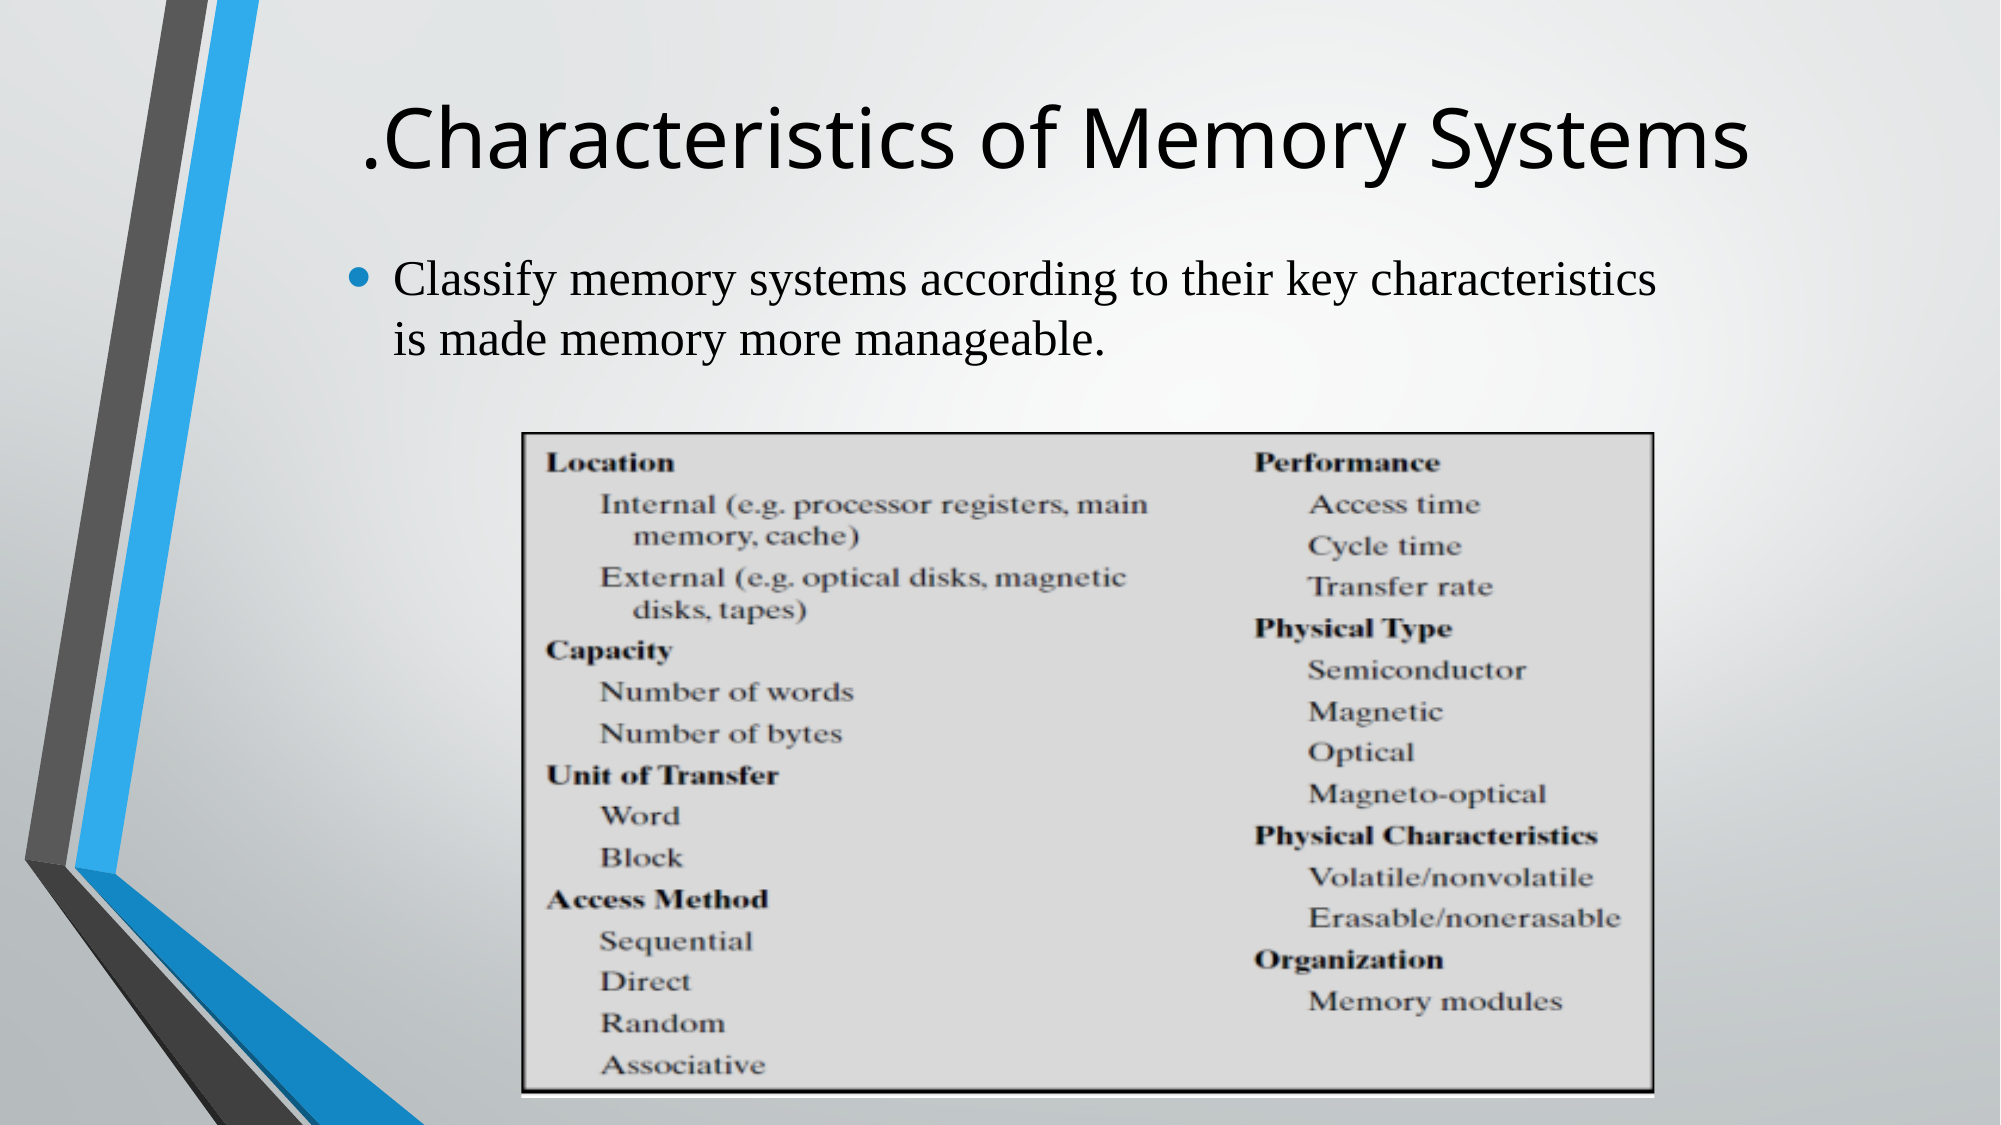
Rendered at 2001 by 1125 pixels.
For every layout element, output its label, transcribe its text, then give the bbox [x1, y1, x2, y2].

picture [521, 431, 1655, 1099]
list Classify memory systems according to their key characteristics is made memory more manageable. [331, 212, 1682, 400]
title Characteristics of Memory Systems. [234, 36, 1879, 234]
